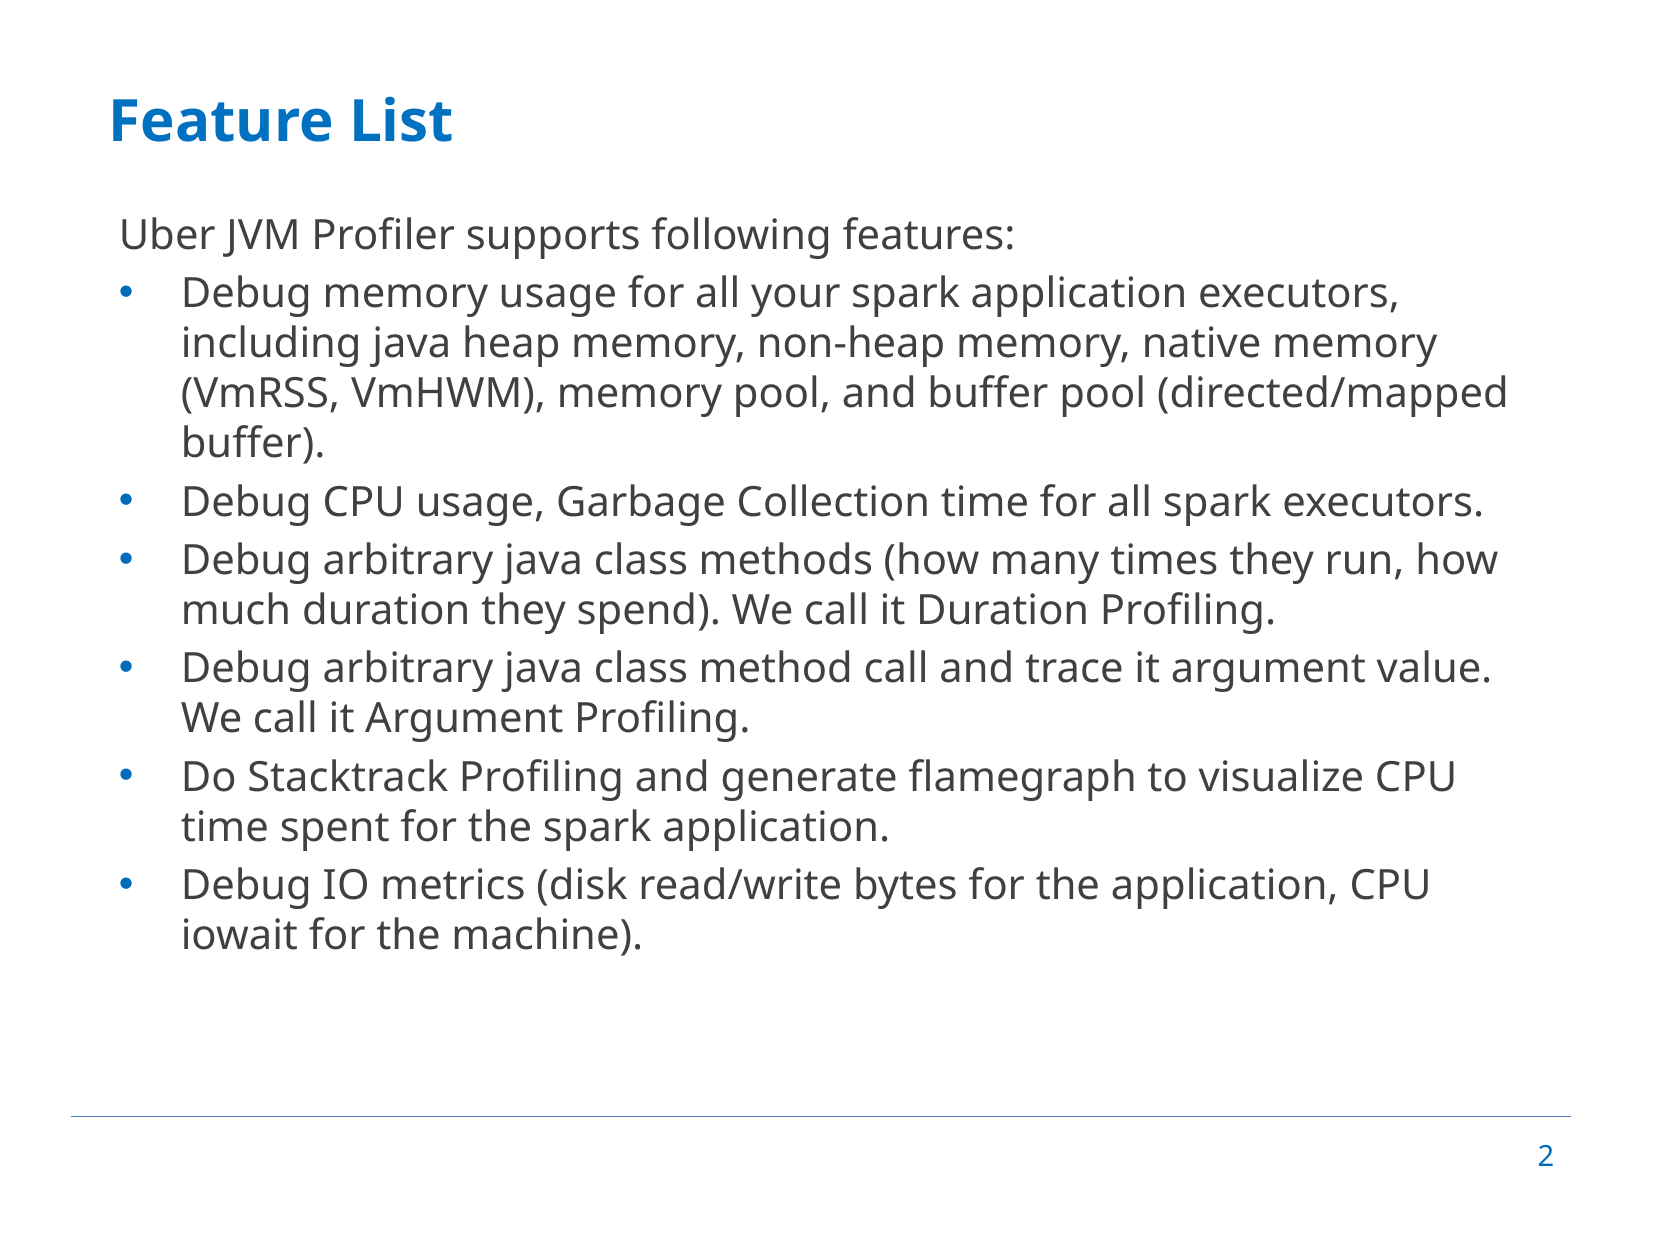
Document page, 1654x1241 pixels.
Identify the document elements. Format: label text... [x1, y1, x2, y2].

slide_number 2 [1185, 1124, 1572, 1190]
title Feature List [90, 73, 1021, 164]
list Uber JVM Profiler supports following features: Debug memory usage for all your spark application executors, including java heap memory, non-heap memory, native memory (VmRSS, VmHWM), memory pool, and buffer pool (directed/mapped buffer). Debug CPU usage, Garbage Collection time for all spark executors. Debug arbitrary java class methods (how many times they run, how much duration they spend). We call it Duration Profiling. Debug arbitrary java class method call and trace it argument value. We call it Argument Profiling. Do Stacktrack Profiling and generate flamegraph to visualize CPU time spent for the spark application. Debug IO metrics (disk read/write bytes for the application, CPU iowait for the machine). [100, 198, 1573, 1078]
